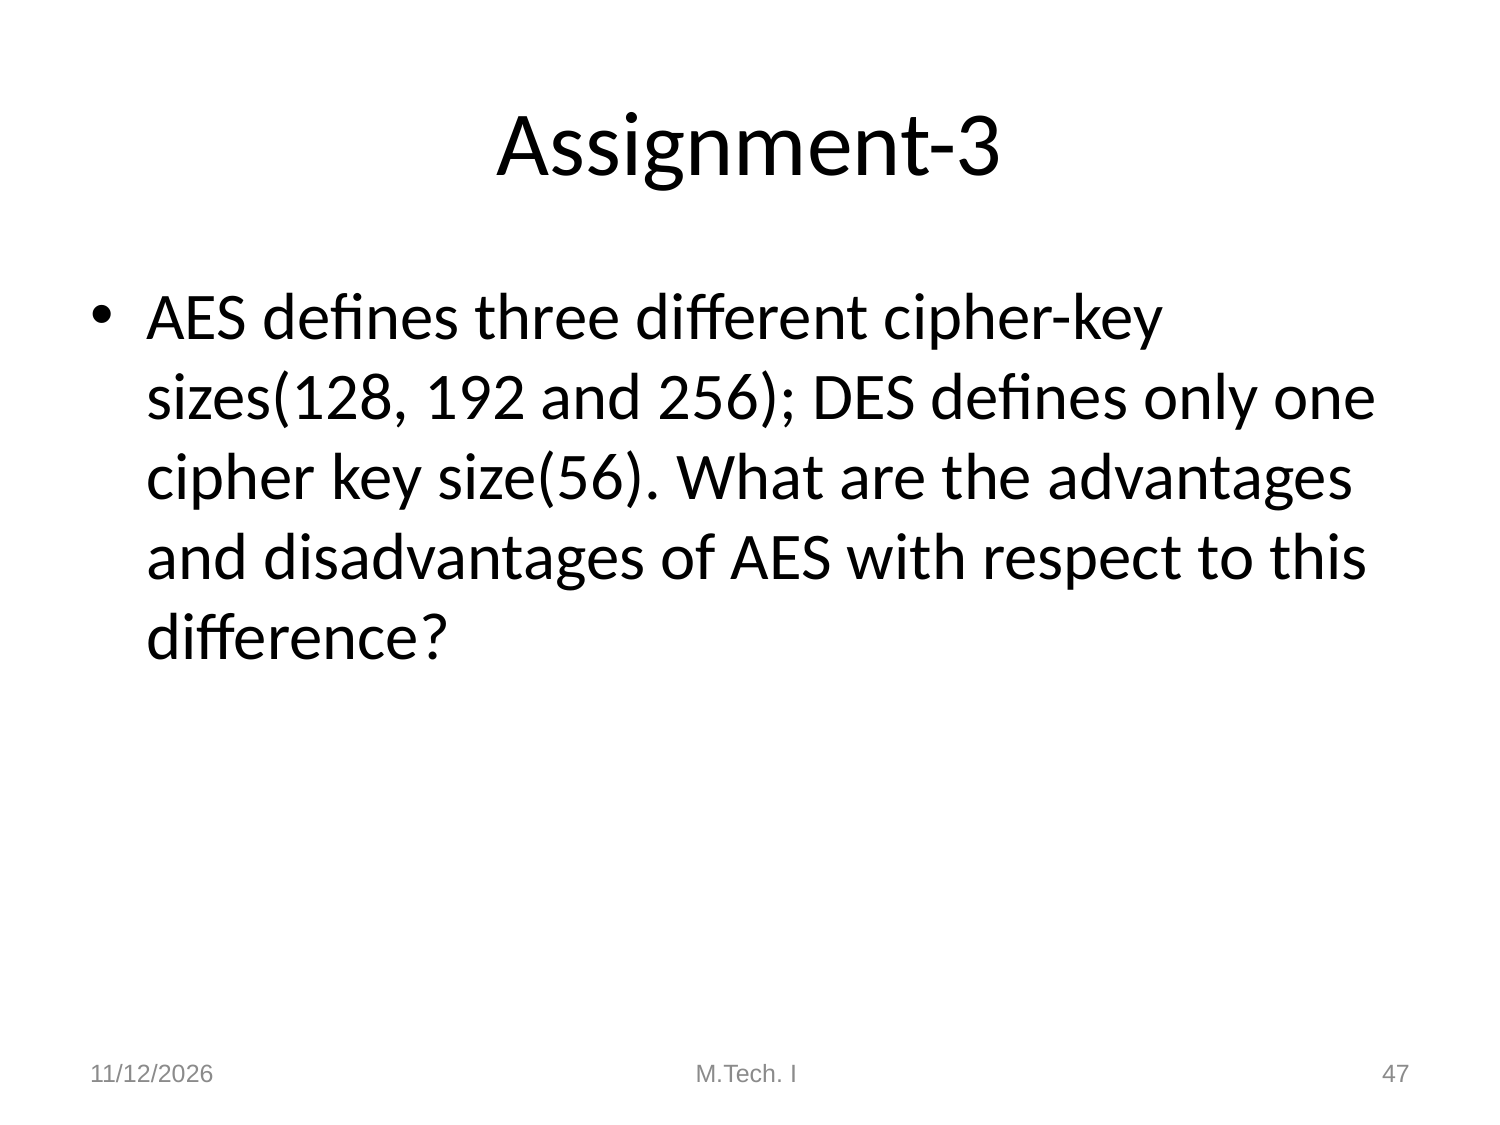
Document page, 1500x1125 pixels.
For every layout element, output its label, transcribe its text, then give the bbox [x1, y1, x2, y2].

title Assignment-3 [75, 45, 1425, 233]
list AES defines three different cipher-key sizes(128, 192 and 256); DES defines only one cipher key size(56). What are the advantages and disadvantages of AES with respect to this difference? [75, 265, 1425, 1008]
slide_number 47 [1074, 1042, 1425, 1103]
footer M.Tech. I [512, 1042, 988, 1103]
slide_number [75, 1042, 425, 1103]
